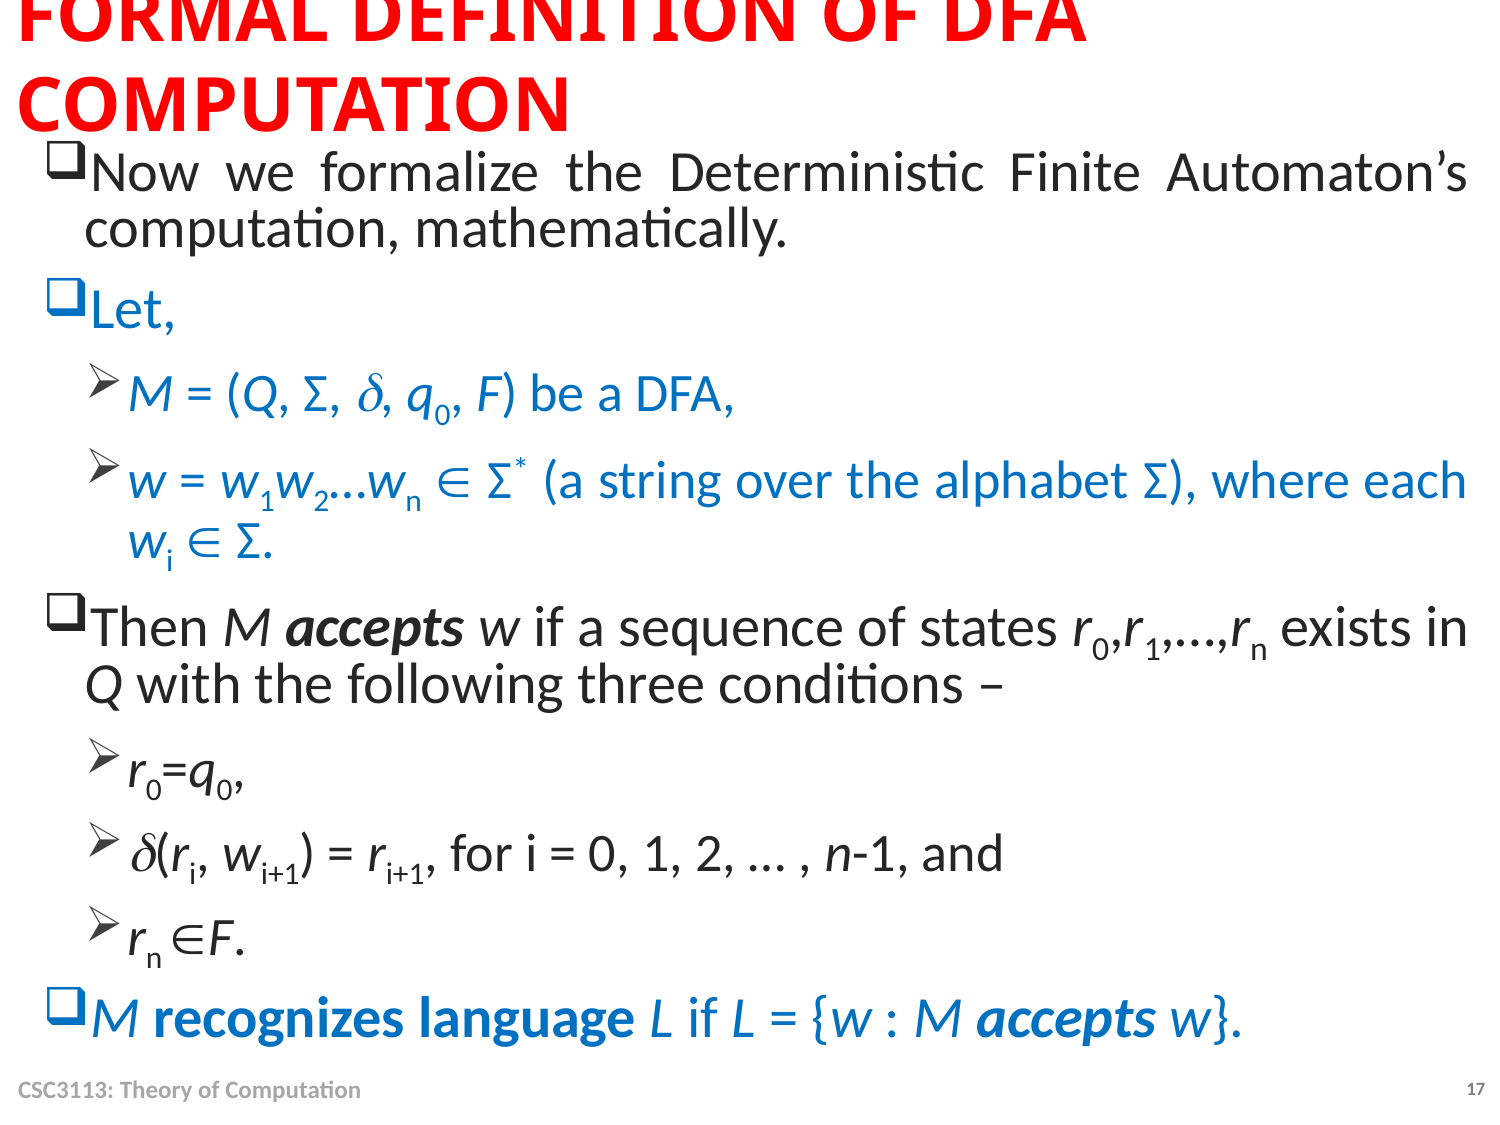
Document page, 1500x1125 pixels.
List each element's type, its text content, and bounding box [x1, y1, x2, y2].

list Formal Definition of DFA Computation [0, 0, 1366, 114]
list Now we formalize the Deterministic Finite Automaton’s computation, mathematically. Let, M = (Q, Σ, , q0, F) be a DFA, w = w1w2…wn  Σ* (a string over the alphabet Σ), where each wi  Σ. Then M accepts w if a sequence of states r0,r1,…,rn exists in Q with the following three conditions – r0=q0, (ri, wi+1) = ri+1, for i = 0, 1, 2, … , n-1, and rn F. M recognizes language L if L = {w : M accepts w}. [27, 138, 1484, 1056]
footer CSC3113: Theory of Computation [3, 1058, 1008, 1119]
